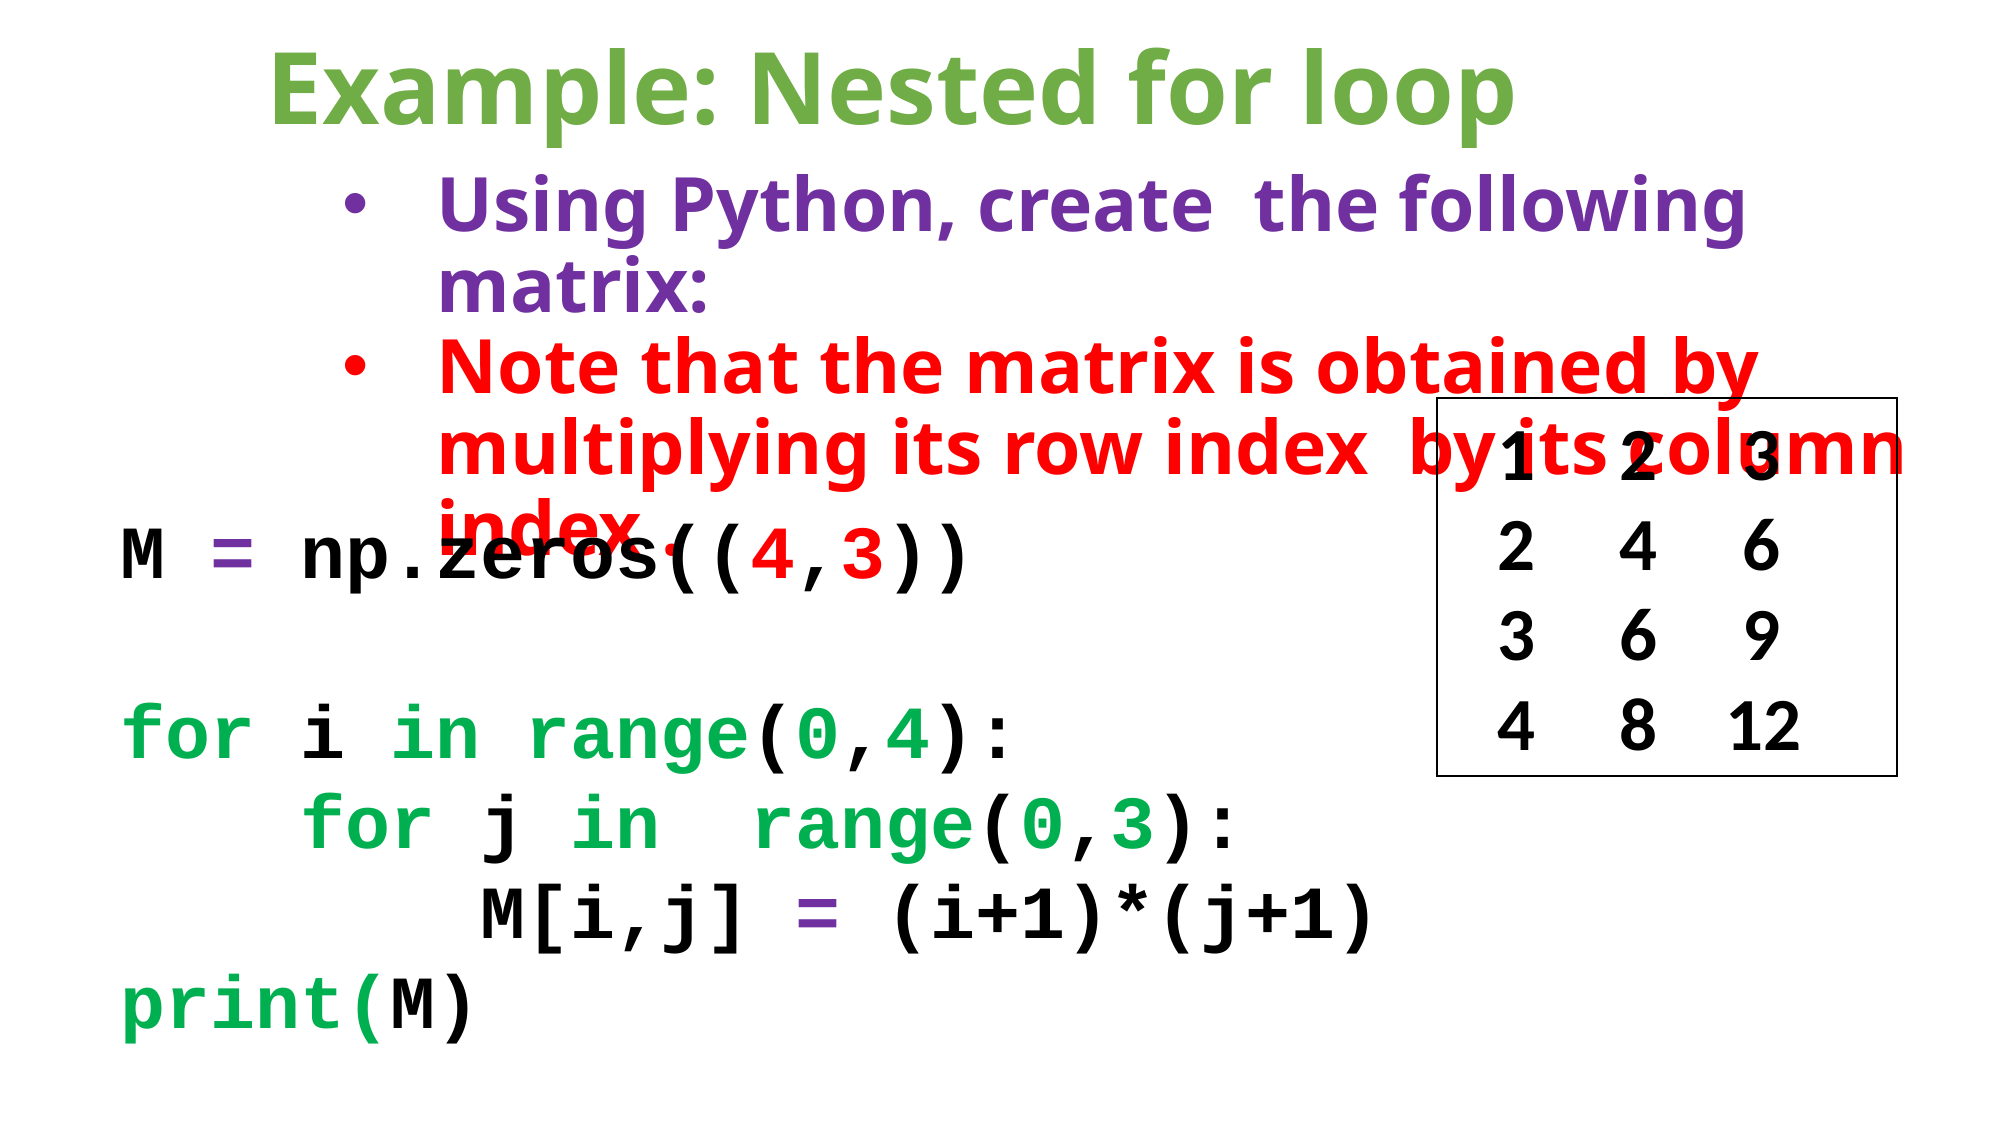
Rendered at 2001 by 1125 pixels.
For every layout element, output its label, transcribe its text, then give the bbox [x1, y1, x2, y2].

text_box M = np.zeros((4,3)) for i in range(0,4): for j in range(0,3): M[i,j] = (i+1)*(j+1) print(M) [106, 496, 1668, 1051]
text_box Example: Nested for loop [189, 30, 1622, 169]
text_box Using Python, create the following matrix: Note that the matrix is obtained by multiplying its row index by its column index . [328, 159, 1990, 438]
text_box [1437, 397, 1904, 777]
